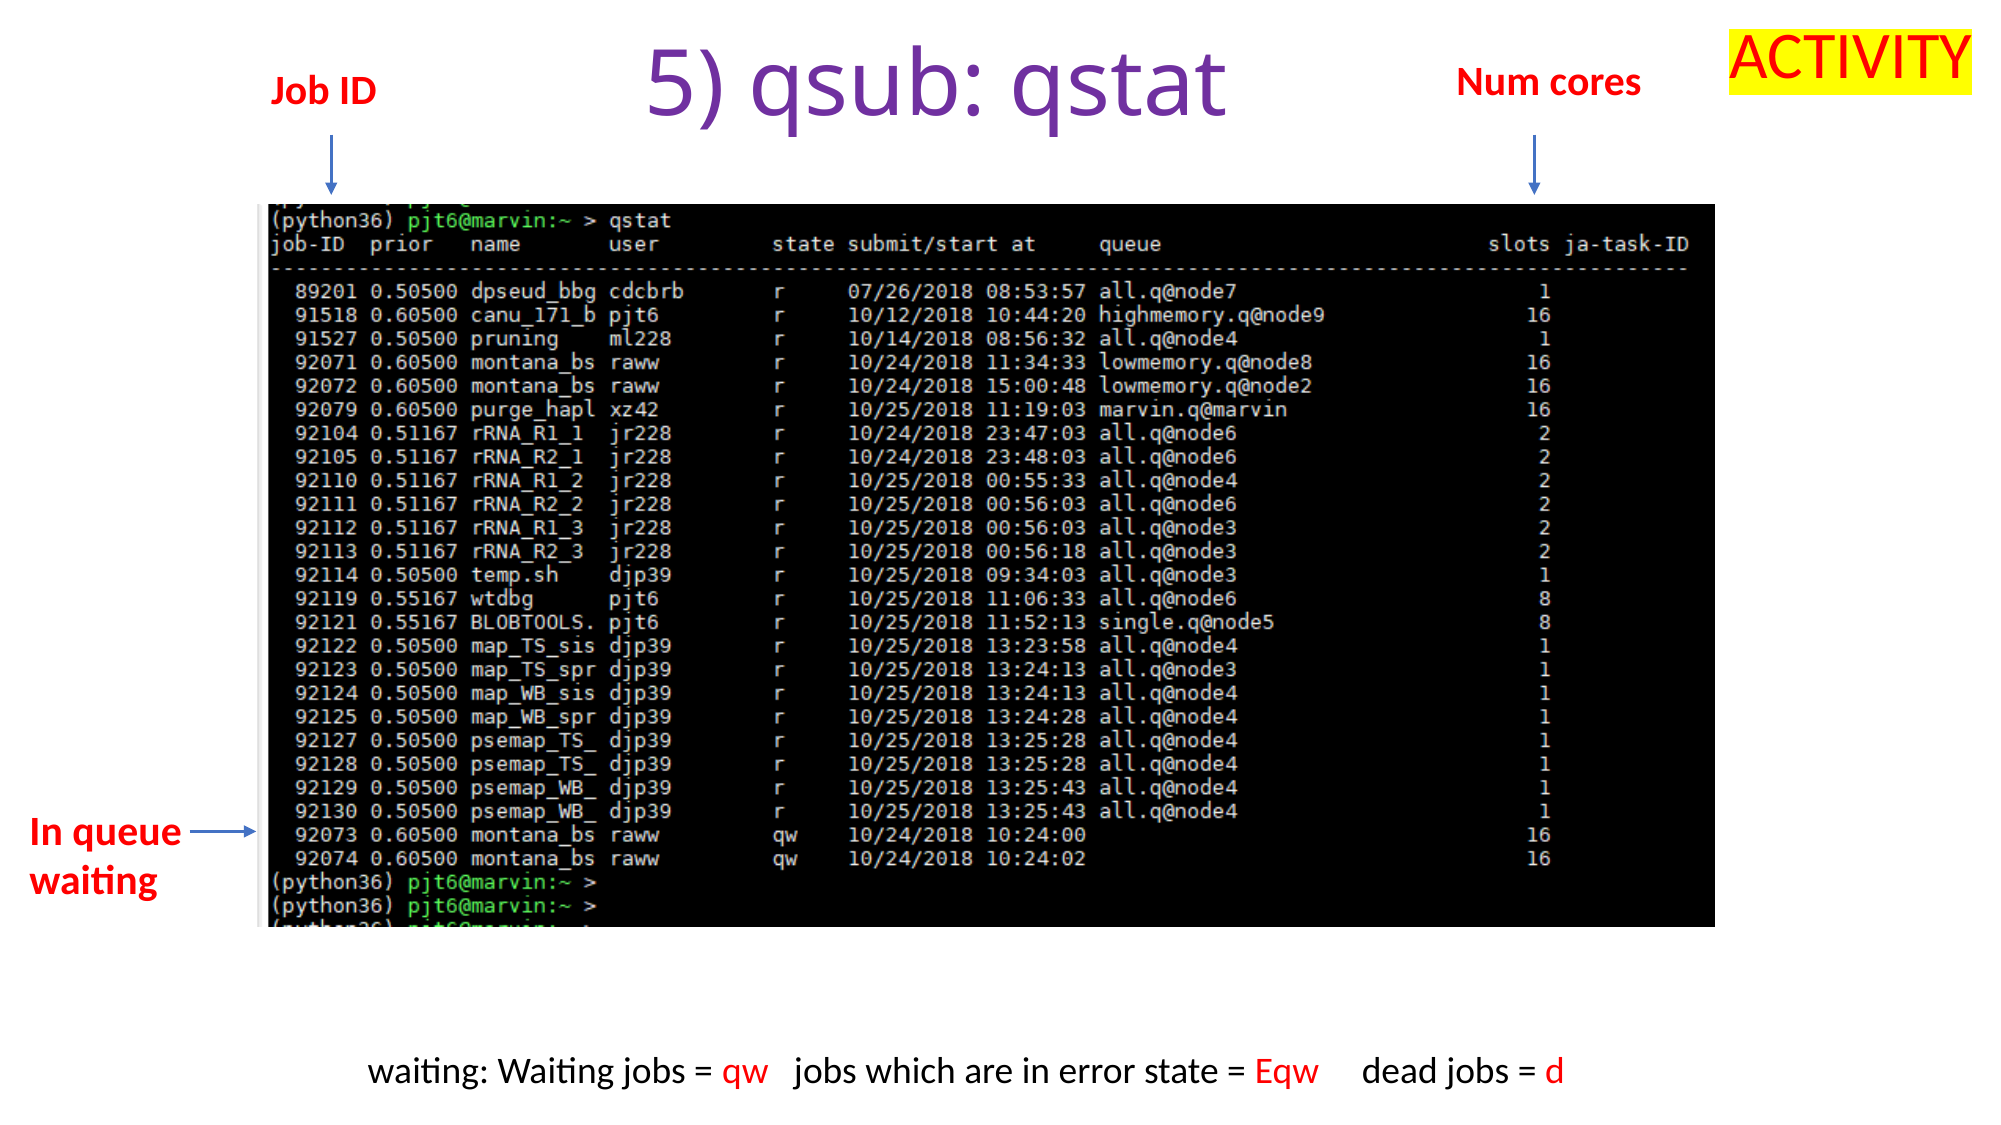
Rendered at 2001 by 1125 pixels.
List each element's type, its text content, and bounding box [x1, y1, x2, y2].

text_box In queue waiting [14, 795, 211, 911]
text_box Job ID [256, 55, 530, 121]
title 5) qsub: qstat [62, 0, 1788, 195]
text_box waiting: Waiting jobs = qw jobs which are in error state = Eqw dead jobs = d [352, 1038, 2000, 1099]
picture [256, 204, 1715, 927]
text_box Num cores [1441, 46, 1715, 112]
text_box ACTIVITY [1714, 4, 2000, 100]
